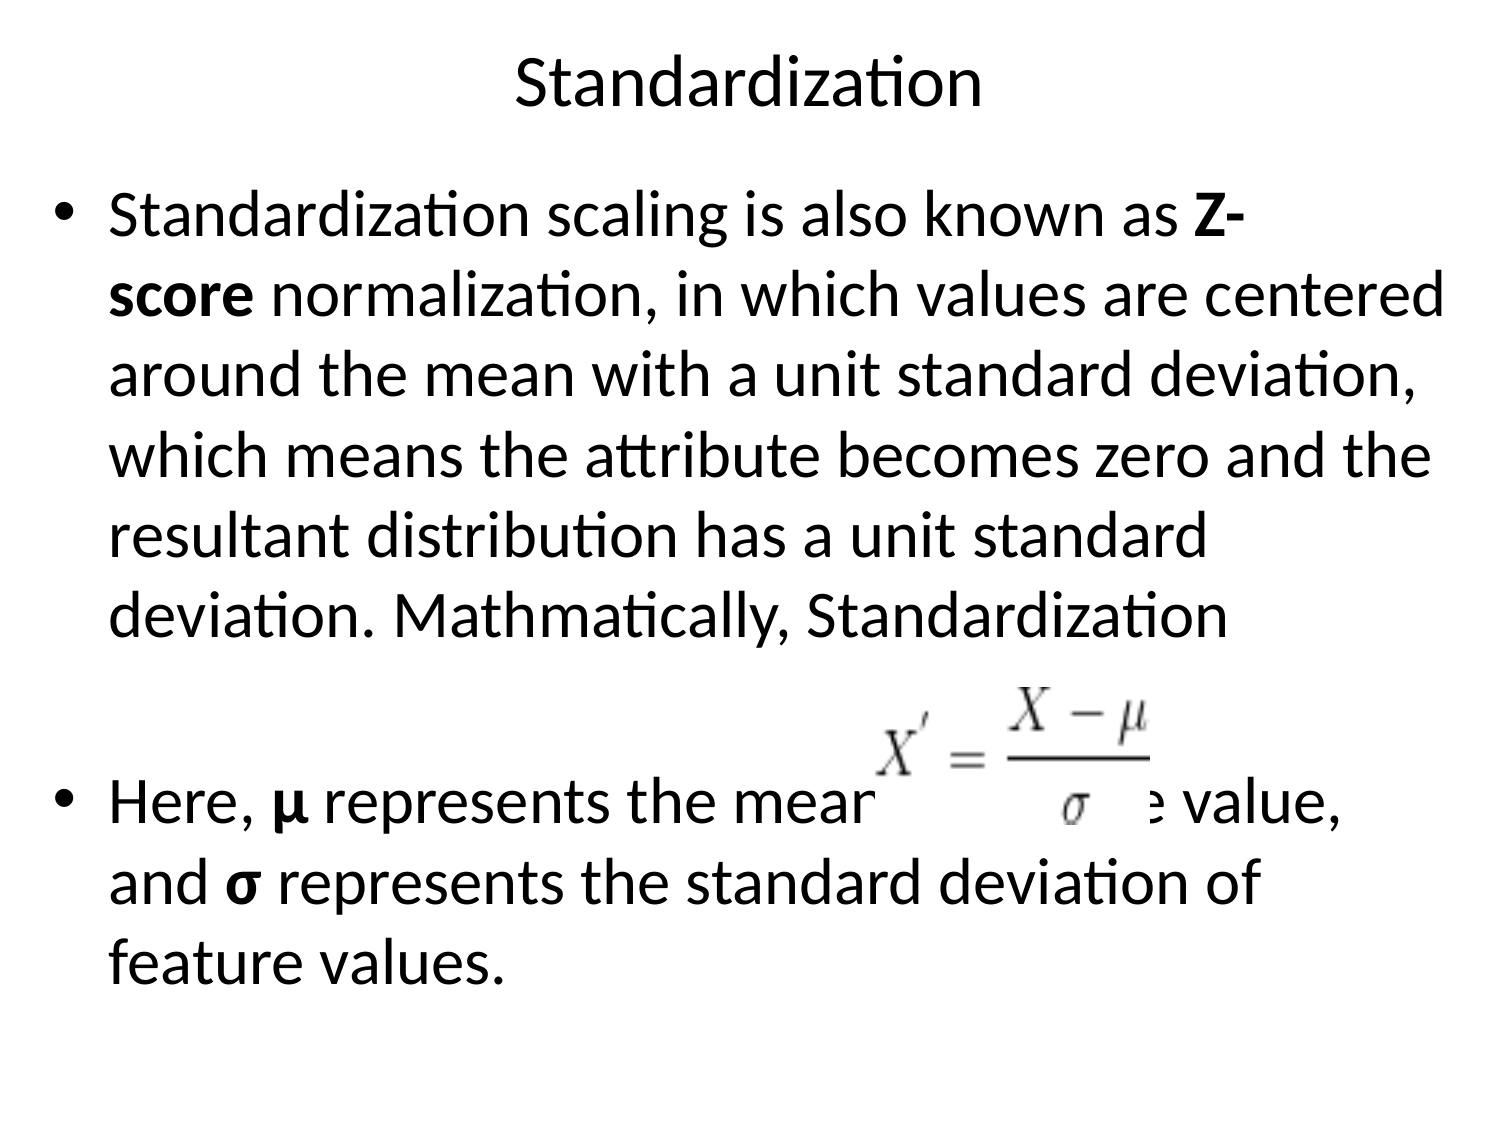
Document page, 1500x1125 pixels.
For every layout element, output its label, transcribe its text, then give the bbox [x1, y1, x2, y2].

list Standardization scaling is also known as Z-score normalization, in which values are centered around the mean with a unit standard deviation, which means the attribute becomes zero and the resultant distribution has a unit standard deviation. Mathmatically, Standardization Here, µ represents the mean of feature value, and σ represents the standard deviation of feature values. [37, 162, 1463, 1125]
title Standardization [75, 24, 1425, 130]
picture [874, 687, 1151, 826]
